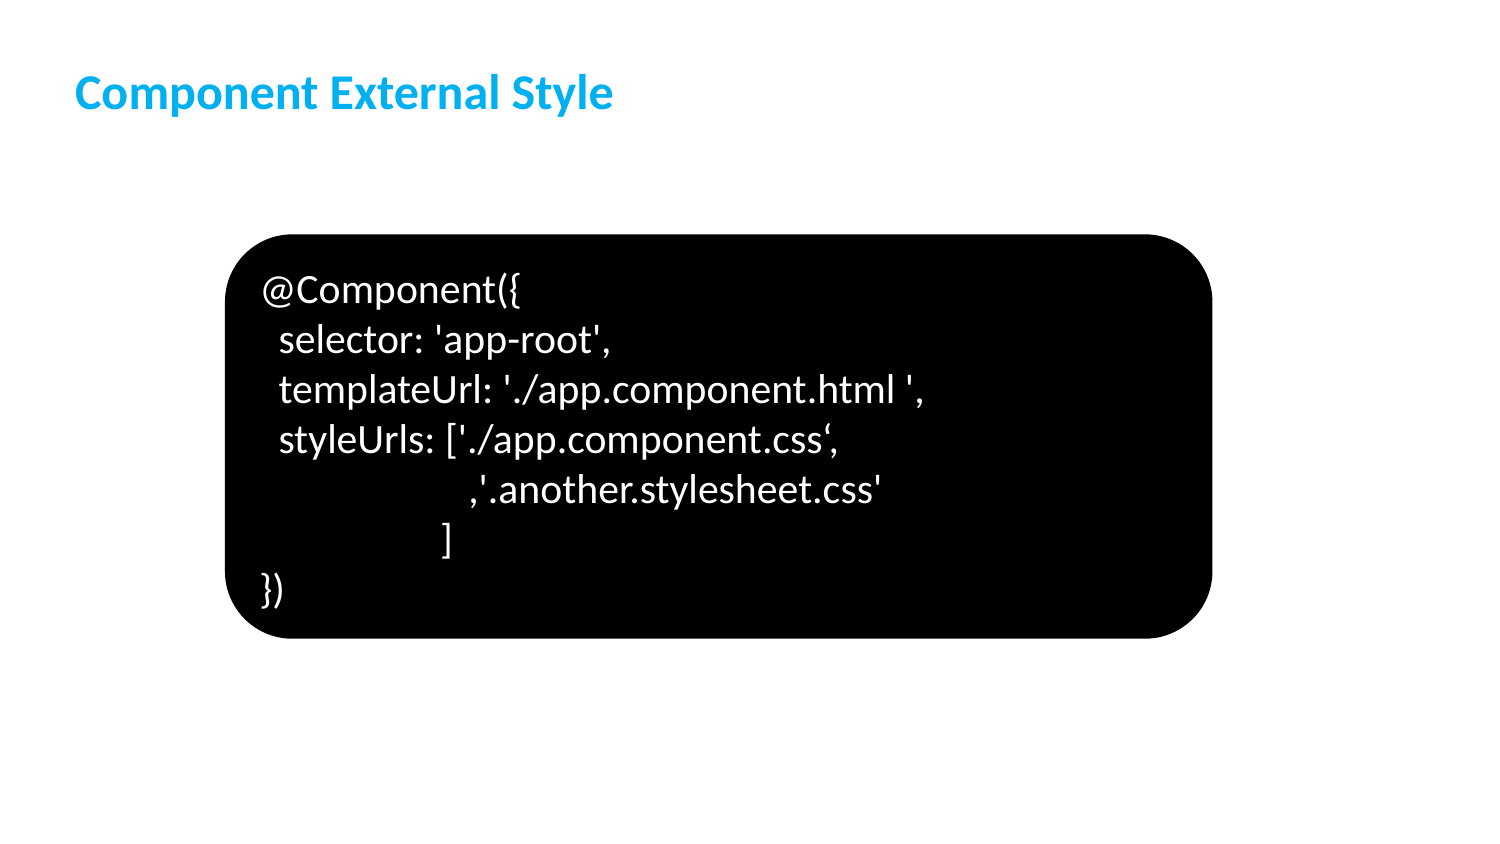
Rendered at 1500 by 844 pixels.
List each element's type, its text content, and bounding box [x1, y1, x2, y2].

title Component External Style [75, 59, 688, 120]
text_box @Component({ selector: 'app-root', templateUrl: './app.component.html ', styleUrls: ['./app.component.css‘, ,'.another.stylesheet.css' ] }) [224, 234, 1213, 639]
